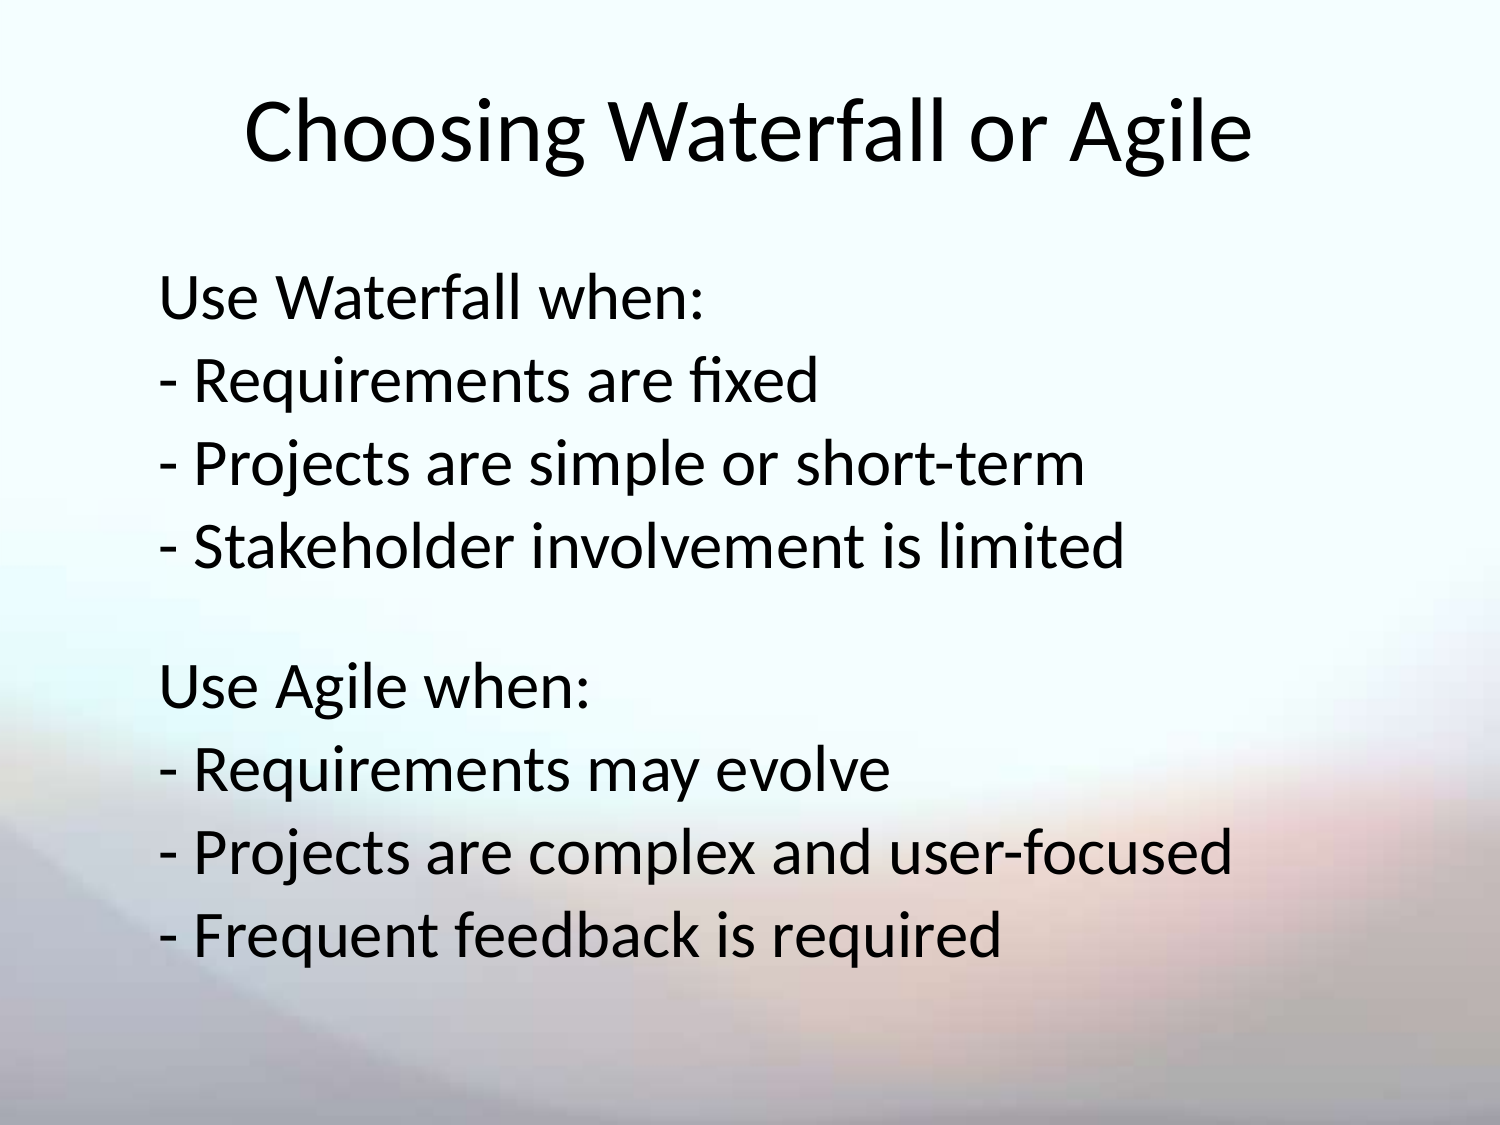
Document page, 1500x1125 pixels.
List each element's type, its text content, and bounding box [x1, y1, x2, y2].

text_box Use Waterfall when: - Requirements are fixed - Projects are simple or short-term - Stakeholder involvement is limited Use Agile when: - Requirements may evolve - Projects are complex and user-focused - Frequent feedback is required [74, 262, 1425, 1005]
picture [0, 0, 1500, 1125]
text_box Choosing Waterfall or Agile [74, 45, 1425, 233]
